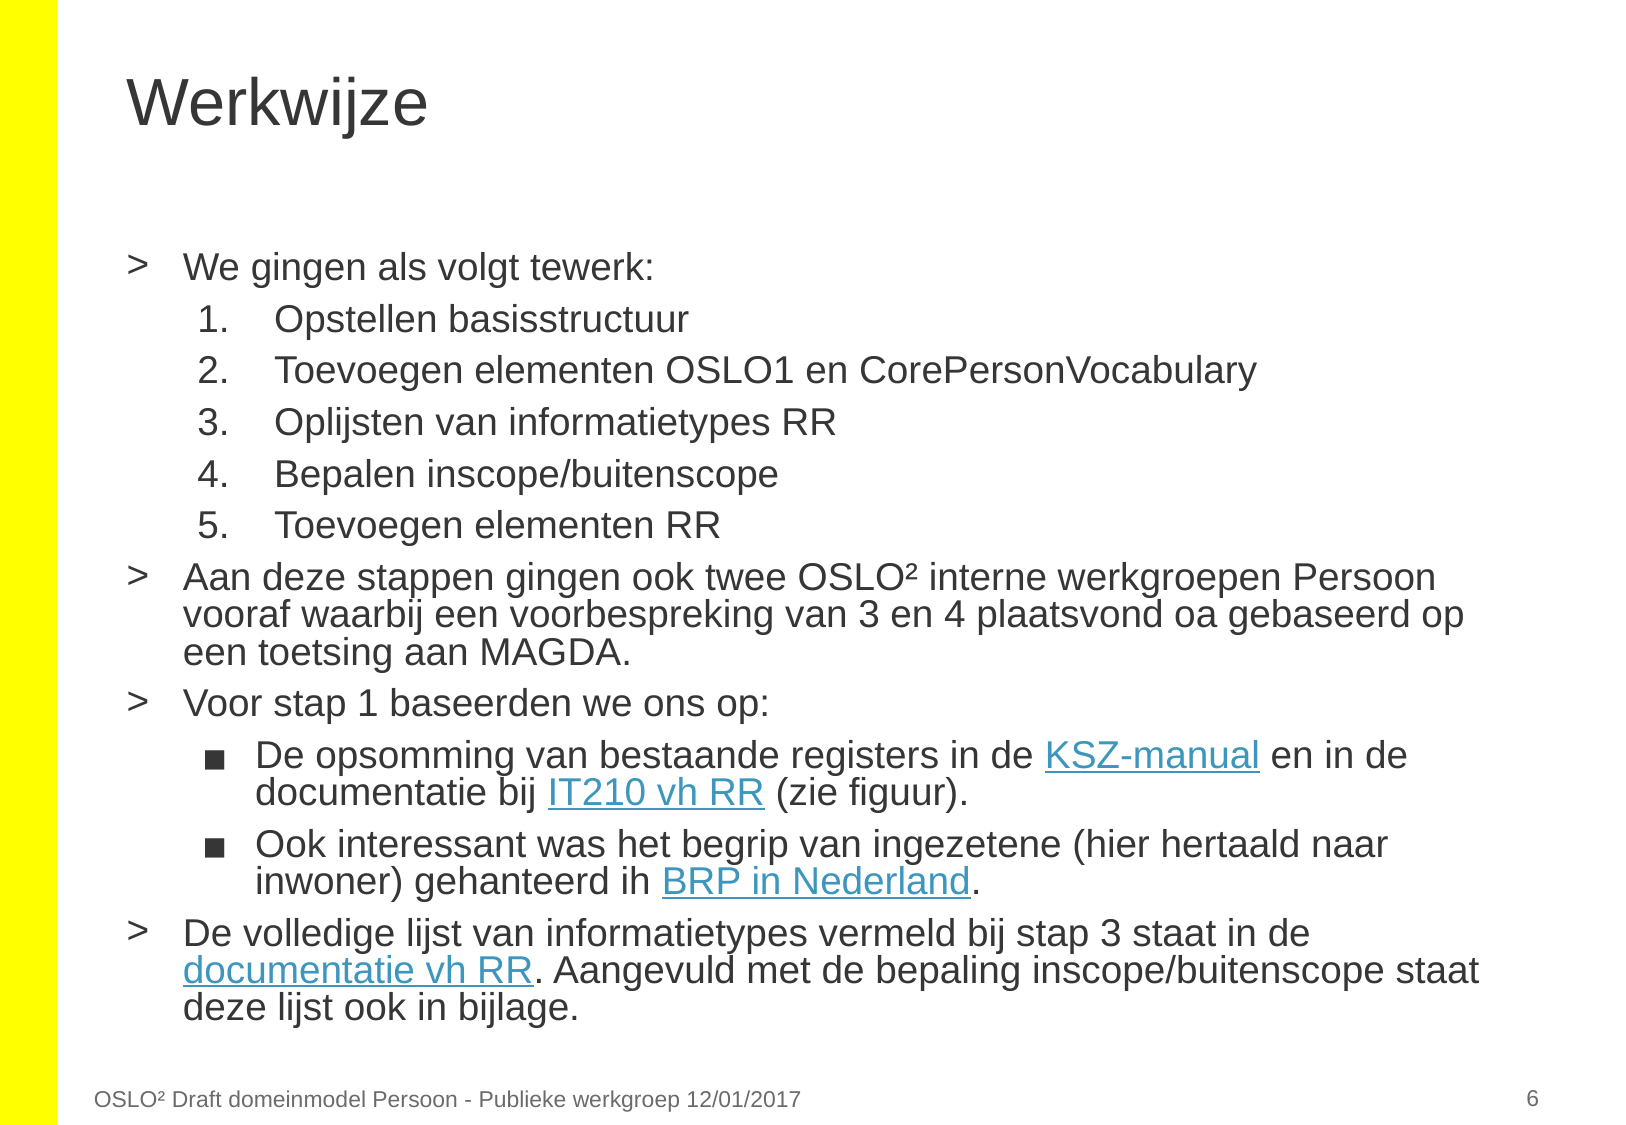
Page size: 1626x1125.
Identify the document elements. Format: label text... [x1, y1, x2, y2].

list We gingen als volgt tewerk: Opstellen basisstructuur Toevoegen elementen OSLO1 en CorePersonVocabulary Oplijsten van informatietypes RR Bepalen inscope/buitenscope Toevoegen elementen RR Aan deze stappen gingen ook twee OSLO² interne werkgroepen Persoon vooraf waarbij een voorbespreking van 3 en 4 plaatsvond oa gebaseerd op een toetsing aan MAGDA. Voor stap 1 baseerden we ons op: De opsomming van bestaande registers in de KSZ-manual en in de documentatie bij IT210 vh RR (zie figuur). Ook interessant was het begrip van ingezetene (hier hertaald naar inwoner) gehanteerd ih BRP in Nederland. De volledige lijst van informatietypes vermeld bij stap 3 staat in de documentatie vh RR. Aangevuld met de bepaling inscope/buitenscope staat deze lijst ook in bijlage. [111, 243, 1514, 1063]
footer OSLO² Draft domeinmodel Persoon - Publieke werkgroep 12/01/2017 [78, 1083, 1077, 1113]
title Werkwijze [111, 59, 1514, 222]
slide_number ‹#› [1425, 1075, 1547, 1119]
